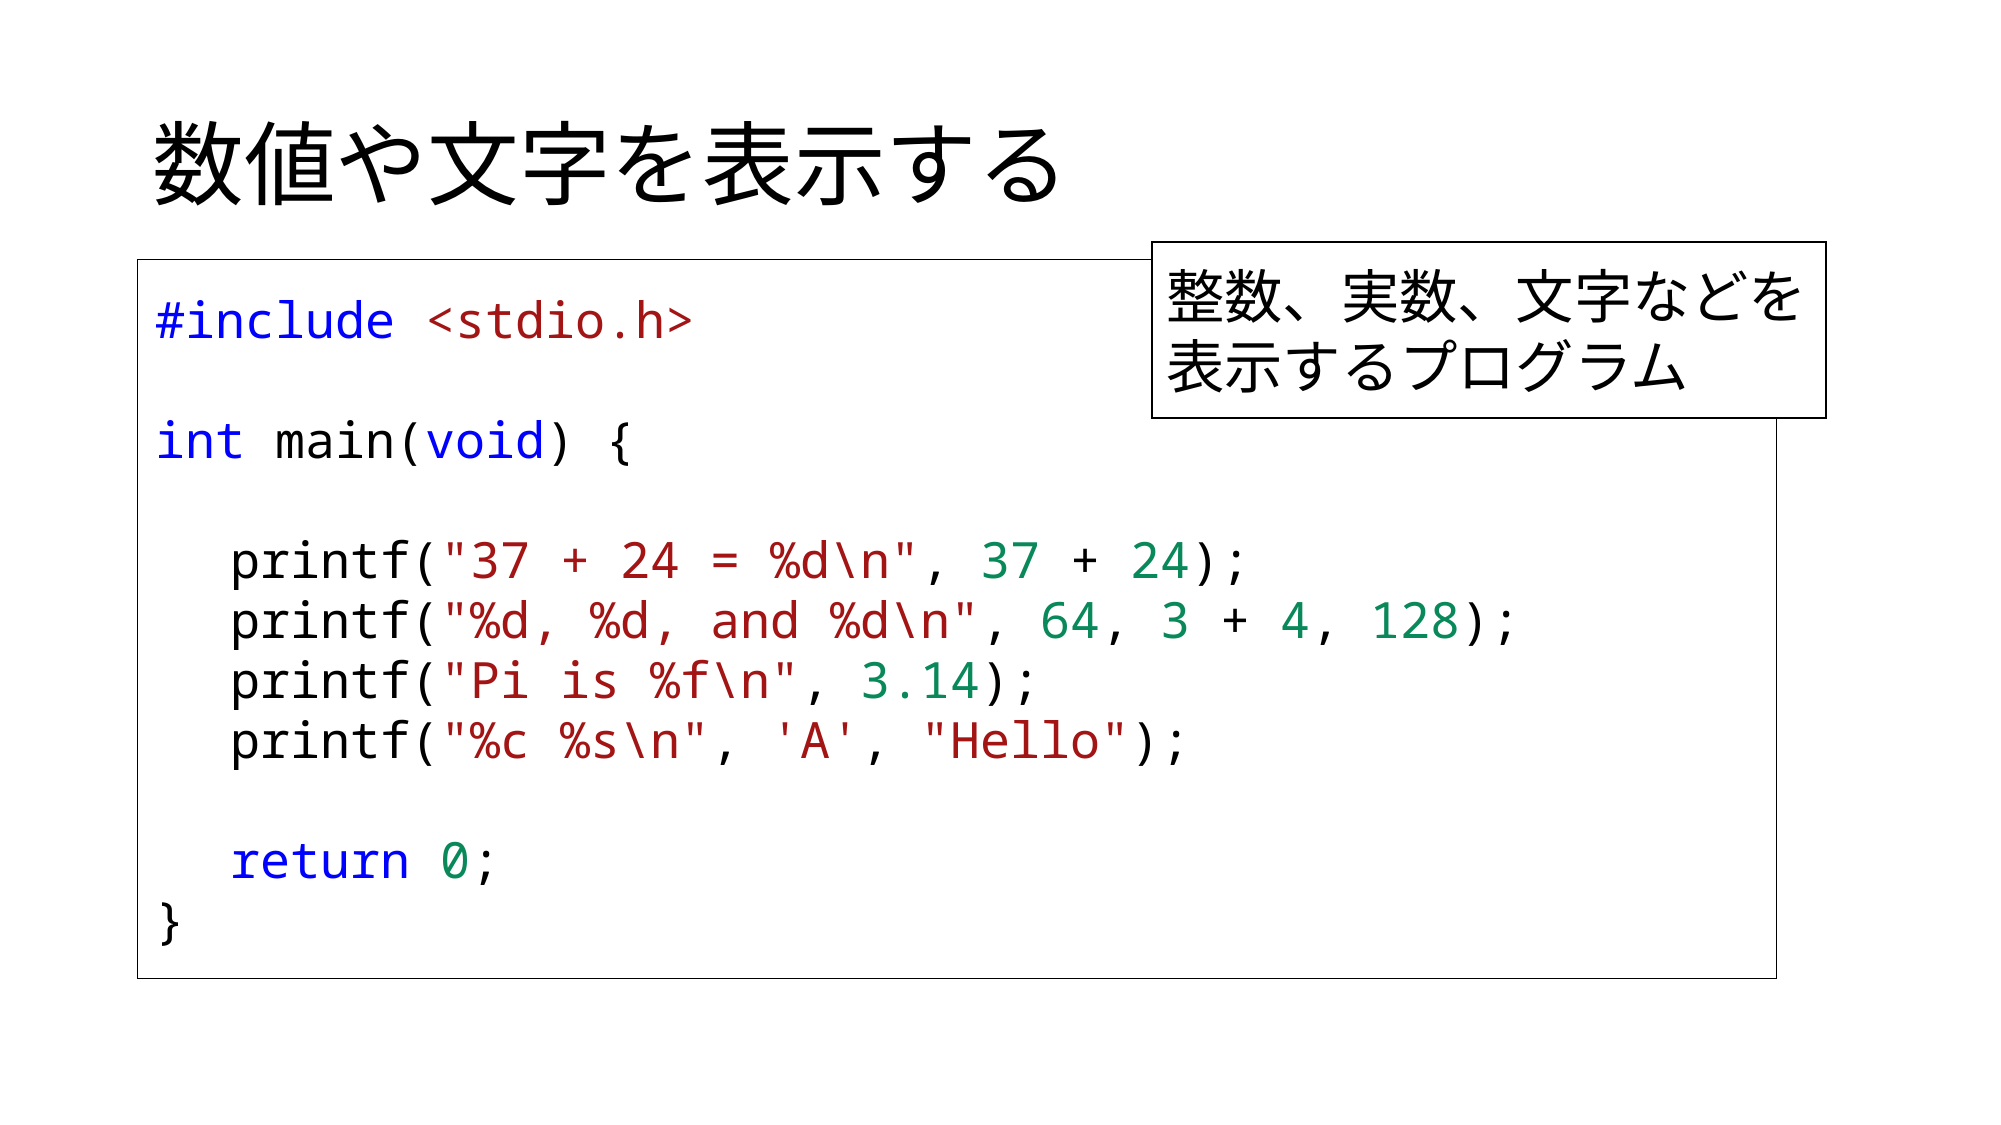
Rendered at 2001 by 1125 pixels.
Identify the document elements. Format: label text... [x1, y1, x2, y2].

title 数値や文字を表示する [137, 59, 1863, 278]
text_box #include <stdio.h> int main(void) { printf("37 + 24 = %d\n", 37 + 24); printf("%d, %d, and %d\n", 64, 3 + 4, 128); printf("Pi is %f\n", 3.14); printf("%c %s\n", 'A', "Hello"); return 0; } [136, 258, 1778, 979]
text_box 整数、実数、文字などを表示するプログラム [1151, 241, 1827, 419]
